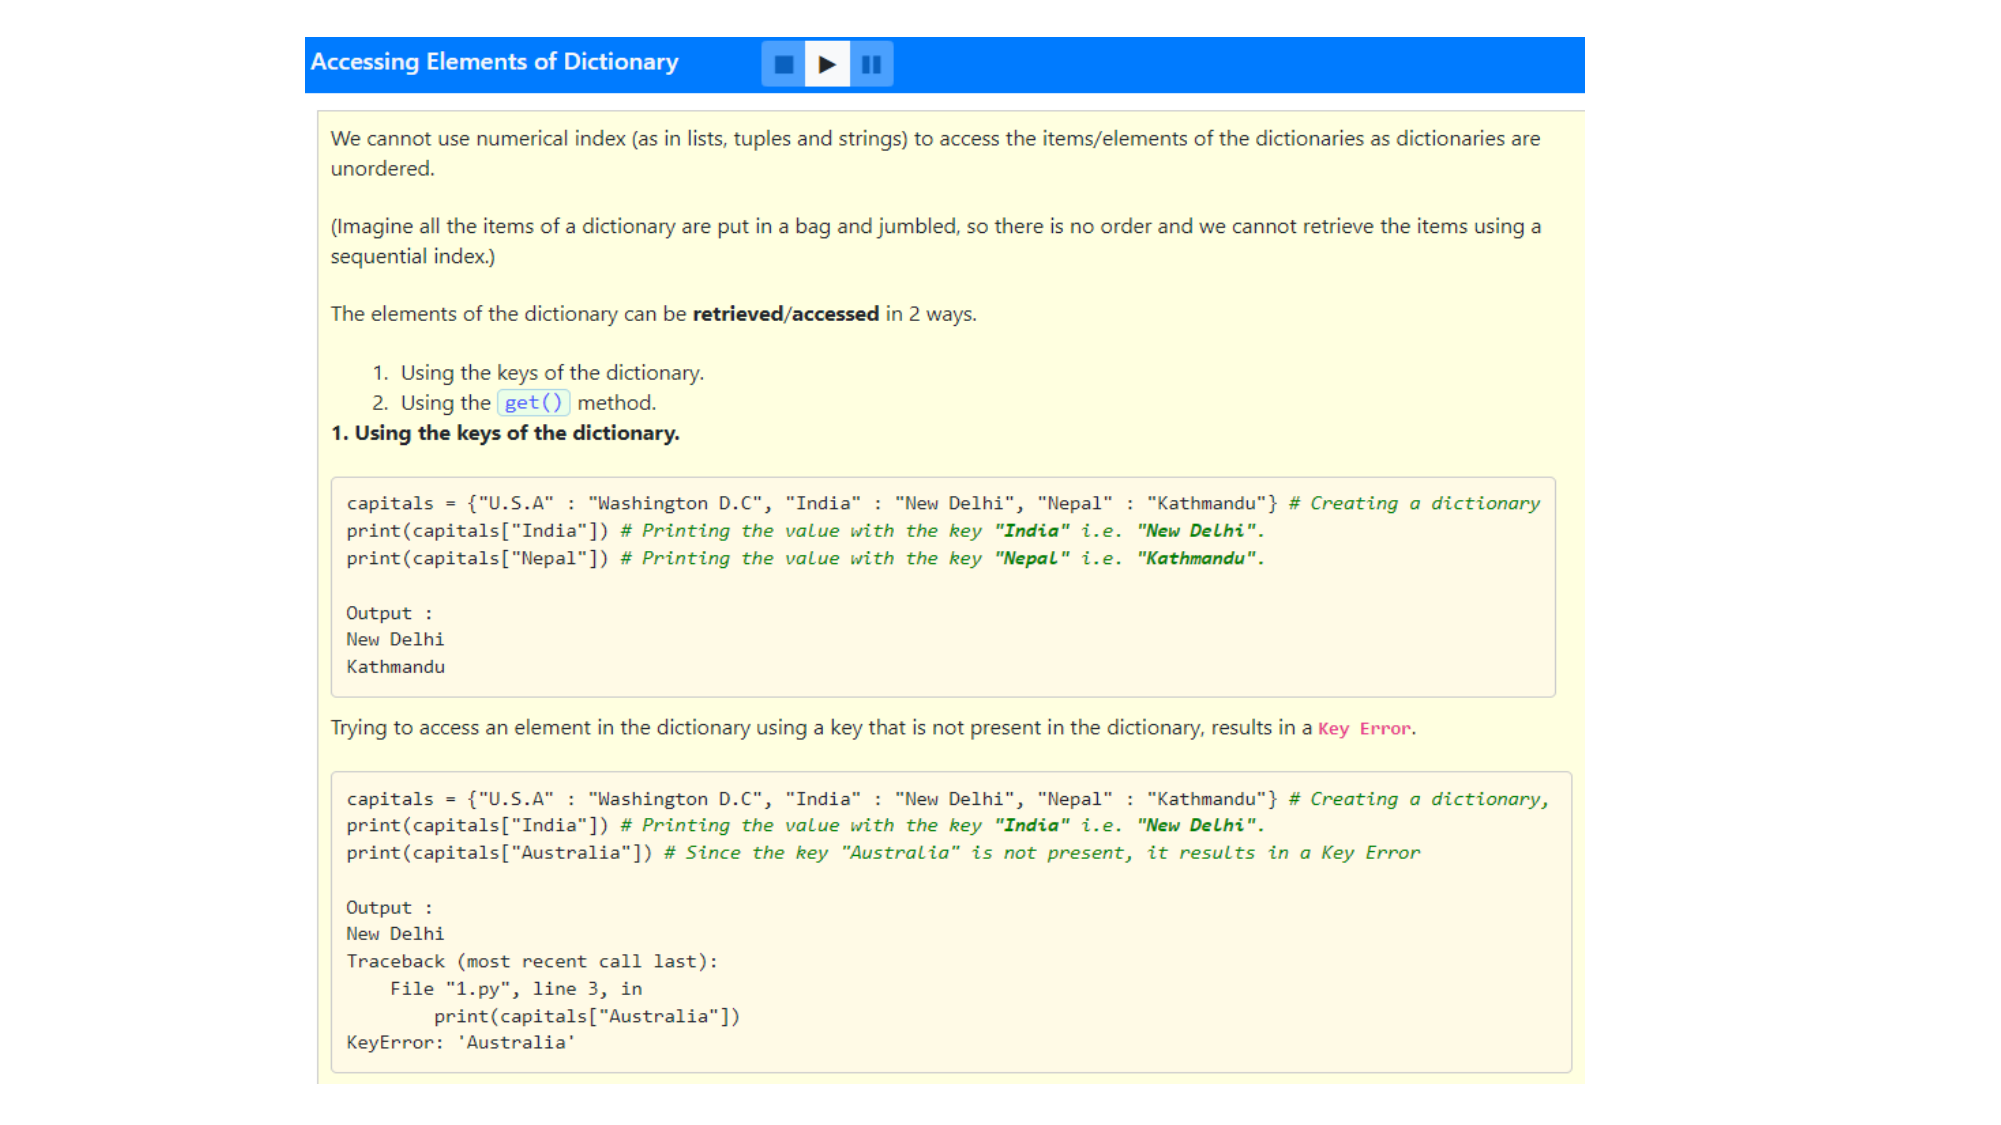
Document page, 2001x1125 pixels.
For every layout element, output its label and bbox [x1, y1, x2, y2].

list [305, 37, 1585, 1084]
